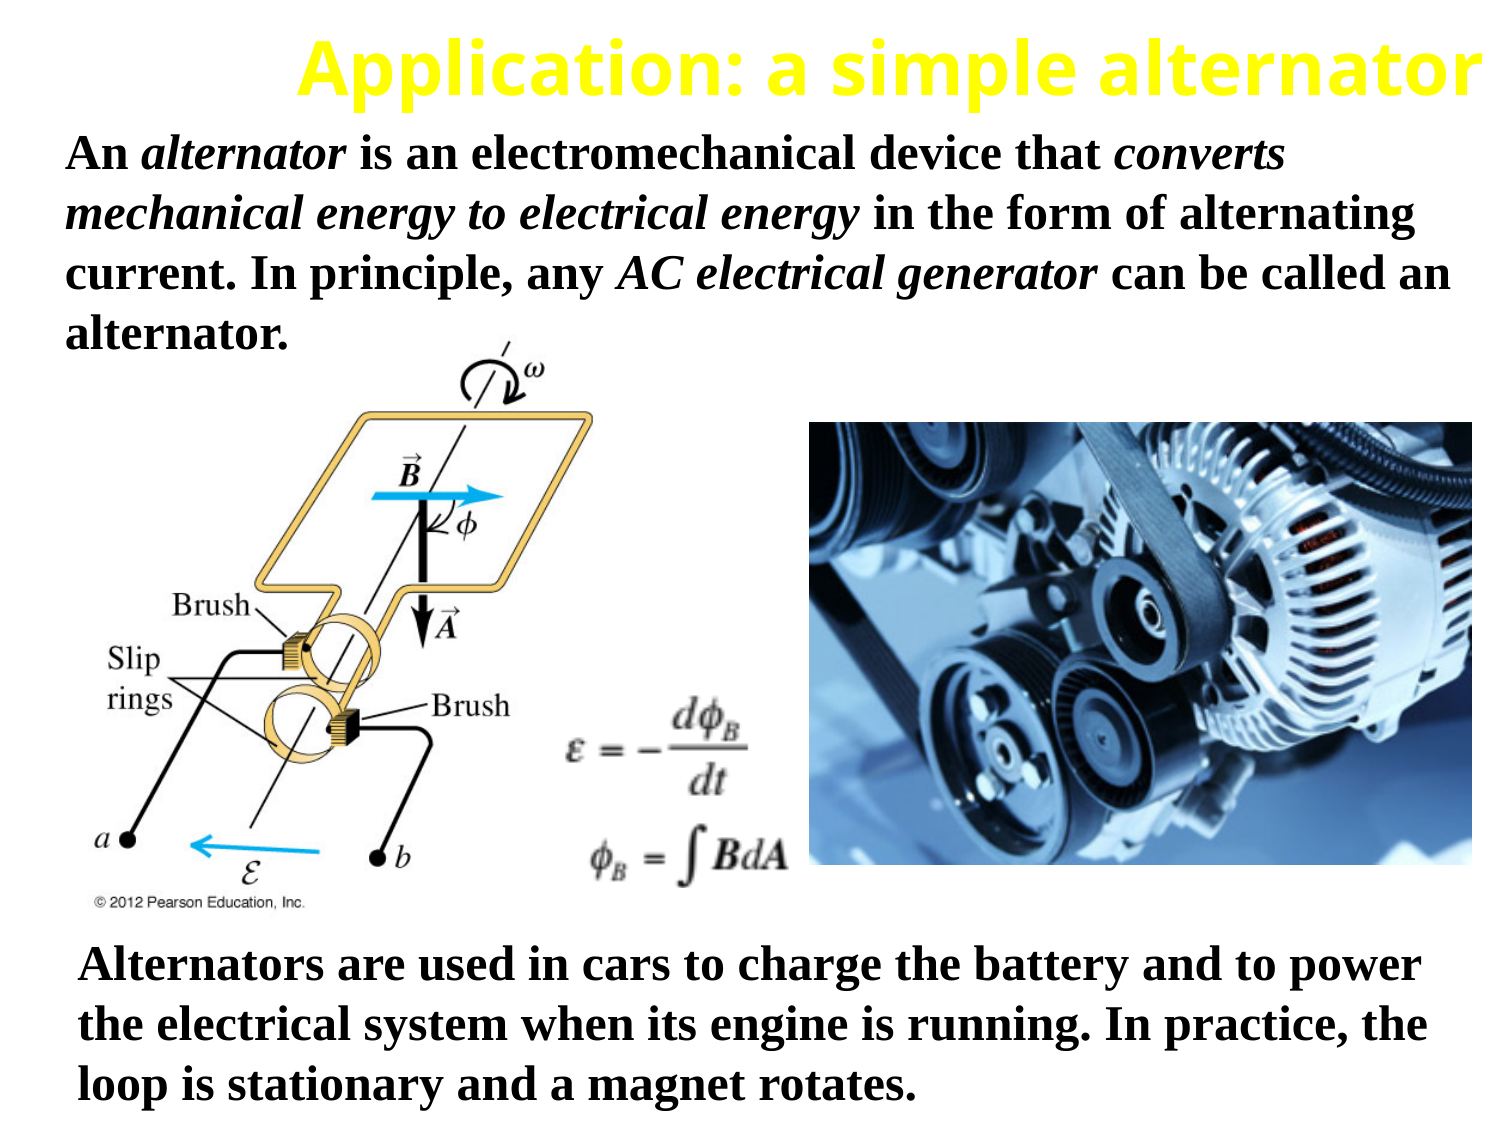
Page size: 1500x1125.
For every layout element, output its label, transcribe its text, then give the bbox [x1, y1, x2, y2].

picture [87, 287, 601, 923]
picture [808, 422, 1472, 865]
text_box An alternator is an electromechanical device that converts mechanical energy to electrical energy in the form of alternating current. In principle, any AC electrical generator can be called an alternator. [50, 112, 1500, 368]
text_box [584, 822, 790, 888]
text_box Alternators are used in cars to charge the battery and to power the electrical system when its engine is running. In practice, the loop is stationary and a magnet rotates. [62, 922, 1500, 1118]
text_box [560, 691, 749, 799]
title Application: a simple alternator [50, 12, 1500, 98]
